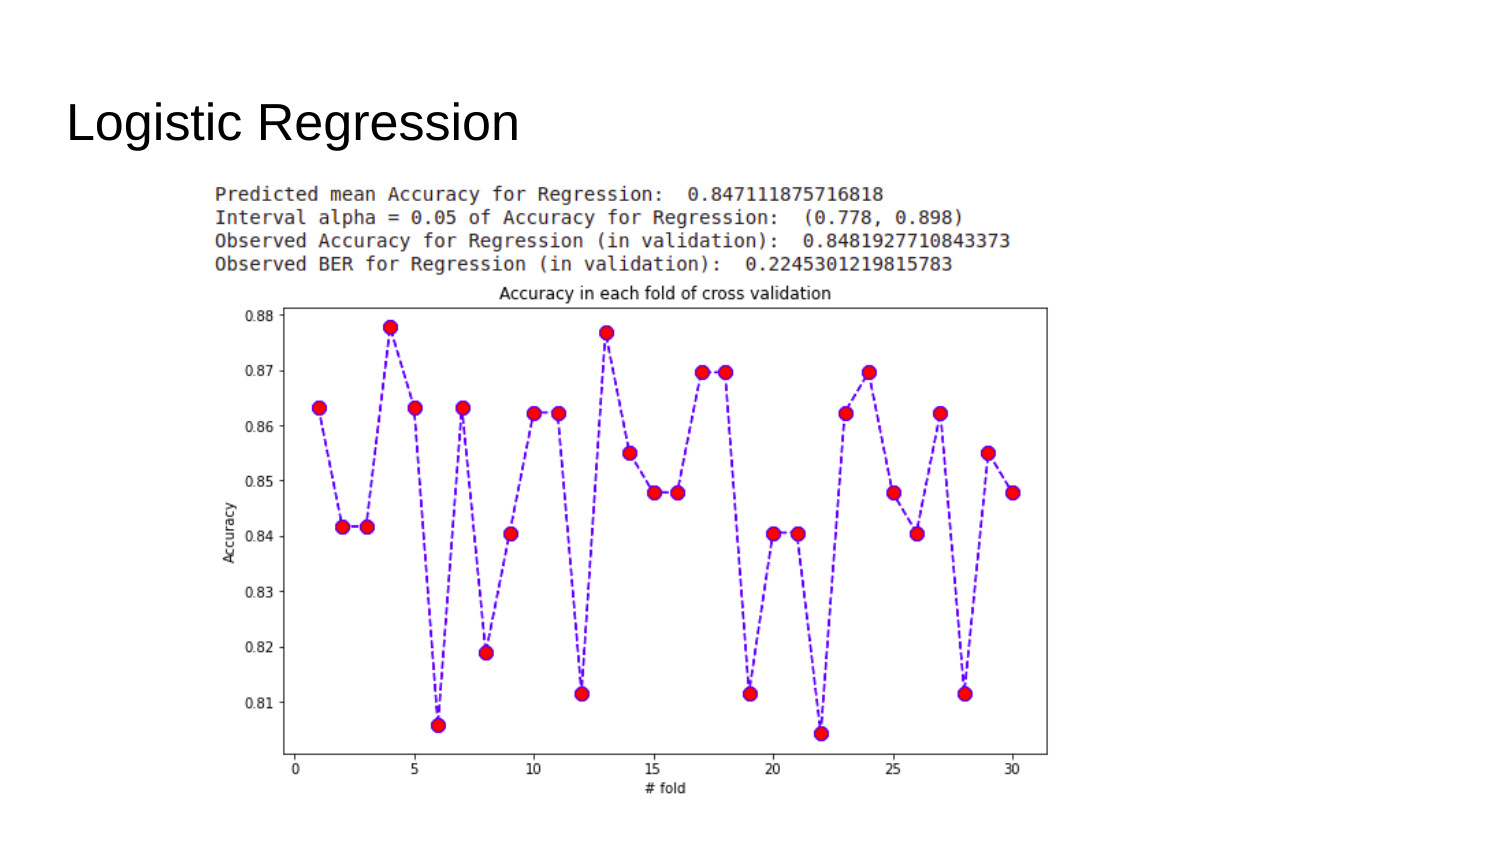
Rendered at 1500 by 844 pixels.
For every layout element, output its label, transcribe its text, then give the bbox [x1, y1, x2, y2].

title Logistic Regression [51, 72, 1449, 167]
picture [204, 175, 1074, 803]
